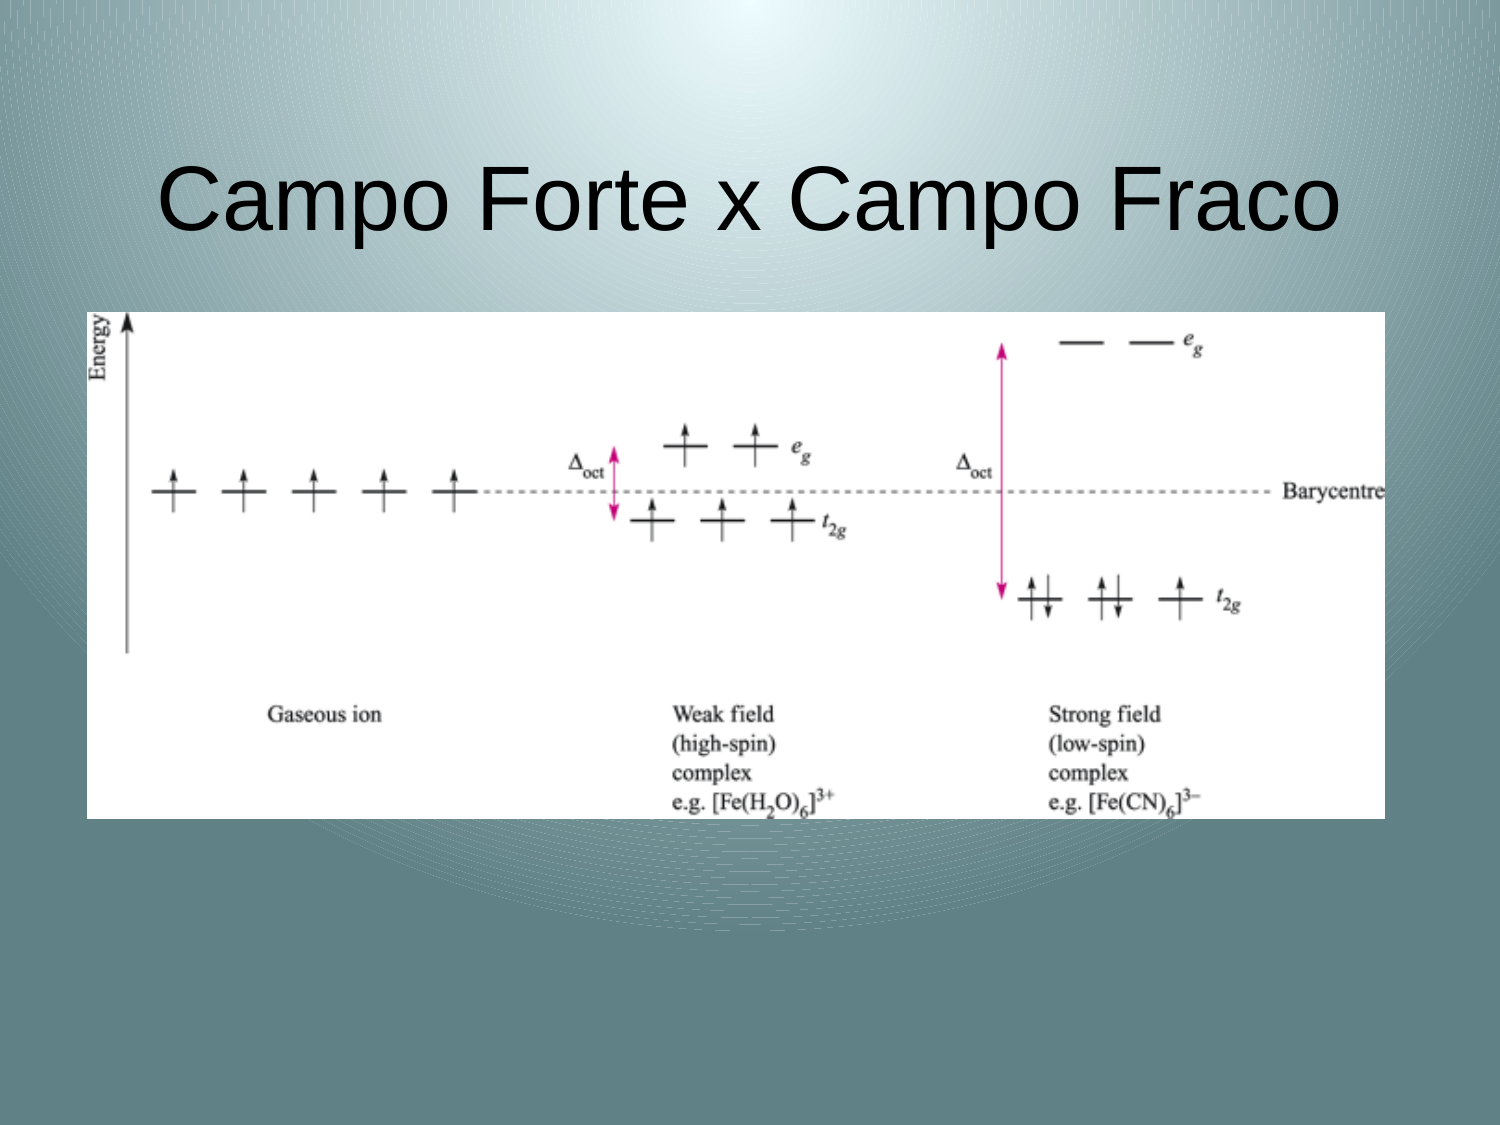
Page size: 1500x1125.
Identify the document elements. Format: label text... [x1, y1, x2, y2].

title Campo Forte x Campo Fraco [87, 99, 1413, 288]
picture [87, 312, 1385, 819]
